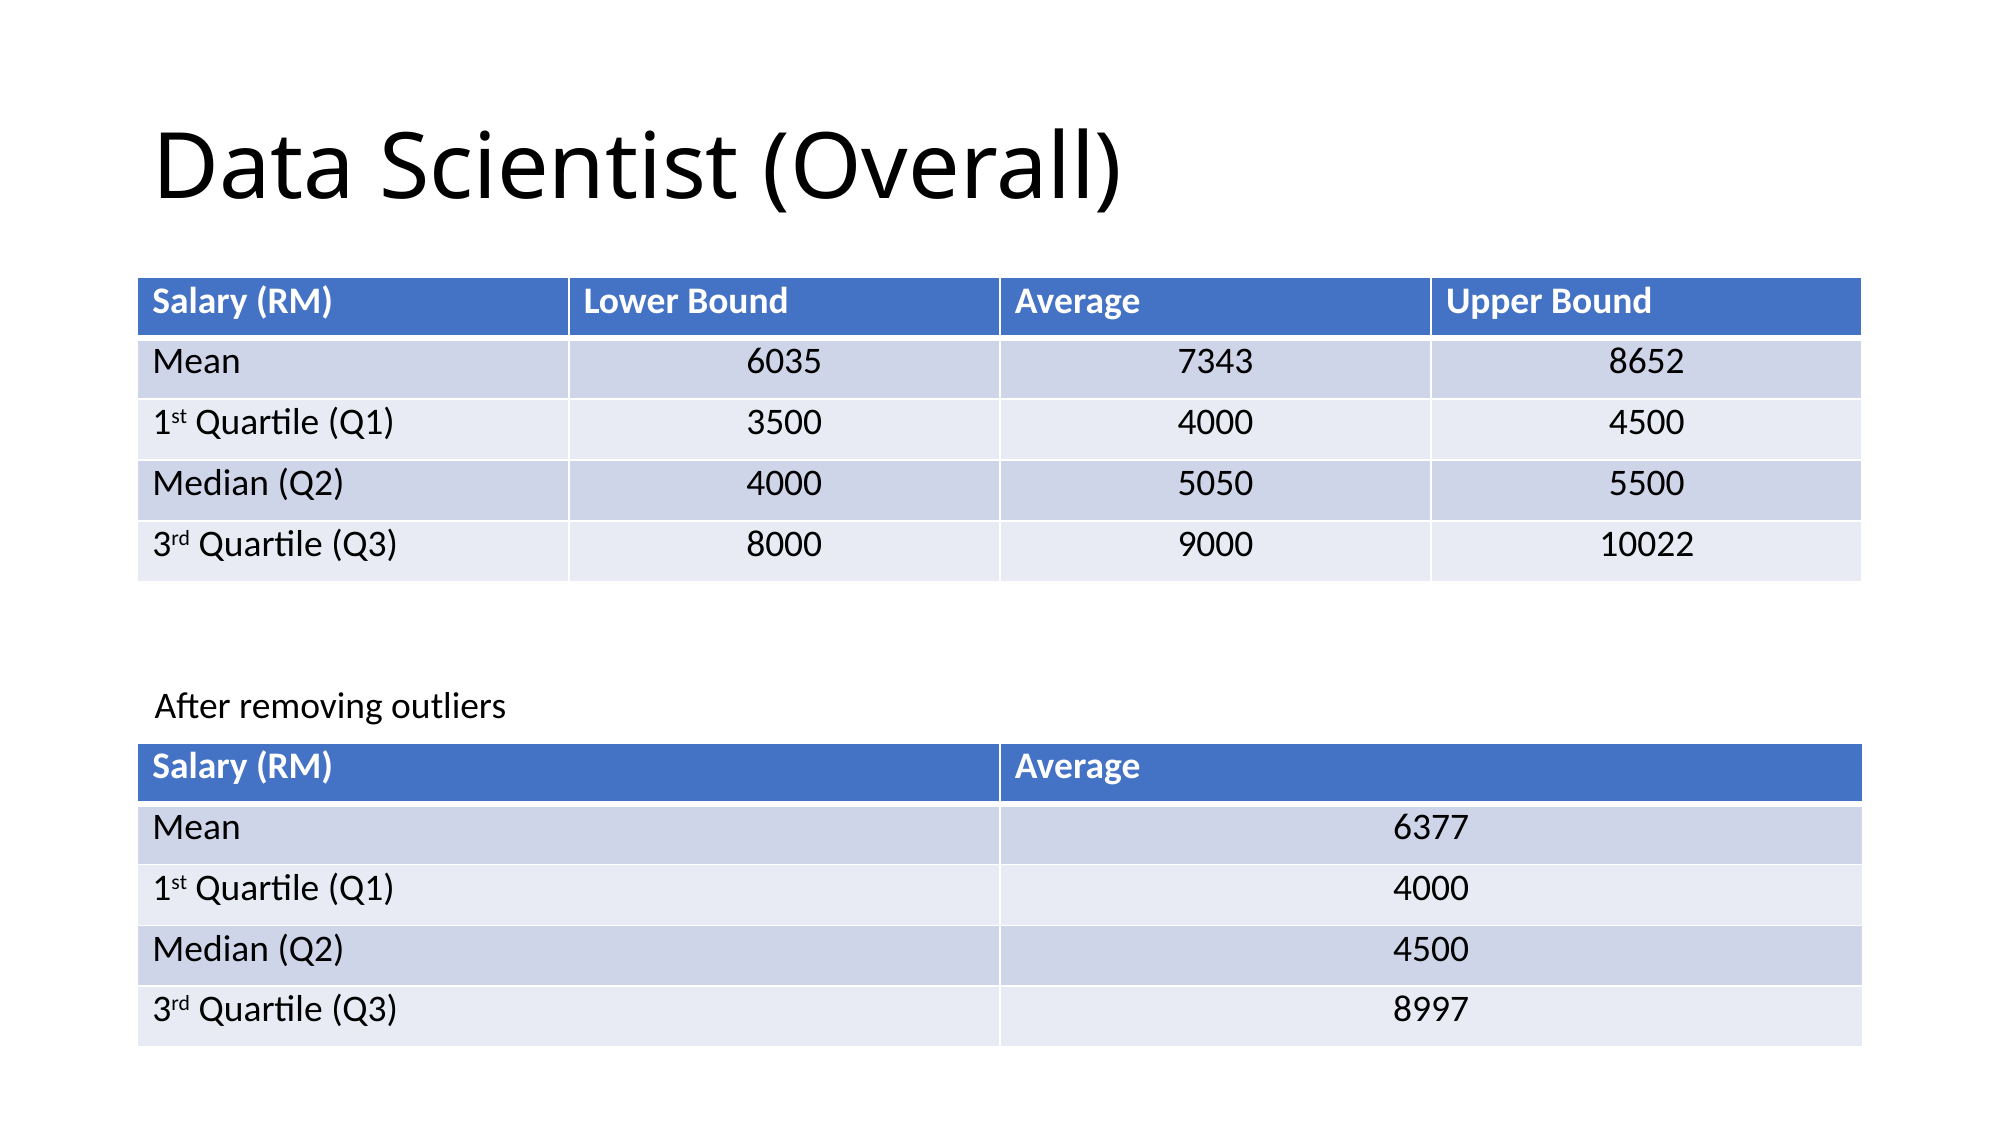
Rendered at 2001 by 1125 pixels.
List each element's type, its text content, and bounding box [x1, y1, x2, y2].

table_cell 3rd Quartile (Q3) [138, 522, 568, 581]
table_cell 8652 [1432, 341, 1861, 398]
table_header Salary (RM) [138, 278, 568, 335]
table_cell 4000 [570, 461, 999, 520]
table_cell 4000 [1001, 865, 1862, 925]
table_header Average [1001, 744, 1862, 801]
text_box After removing outliers [139, 673, 522, 734]
table_cell Mean [138, 341, 568, 398]
table_cell 8000 [570, 522, 999, 581]
table_header Lower Bound [570, 278, 999, 335]
table_cell Median (Q2) [138, 461, 568, 520]
table_cell 1st Quartile (Q1) [138, 865, 999, 925]
table_cell 4000 [1001, 400, 1430, 459]
table_header Upper Bound [1432, 278, 1861, 335]
table_cell 3500 [570, 400, 999, 459]
table_cell 7343 [1001, 341, 1430, 398]
table_cell 5500 [1432, 461, 1861, 520]
table_cell 3rd Quartile (Q3) [138, 987, 999, 1046]
table_cell 4500 [1001, 926, 1862, 985]
table_cell 1st Quartile (Q1) [138, 400, 568, 459]
table_cell 9000 [1001, 522, 1430, 581]
table_cell 10022 [1432, 522, 1861, 581]
title Data Scientist (Overall) [137, 59, 1863, 276]
table_cell Median (Q2) [138, 926, 999, 985]
table_header Salary (RM) [138, 744, 999, 801]
table_header Average [1001, 278, 1430, 335]
table_cell 6035 [570, 341, 999, 398]
table_cell 4500 [1432, 400, 1861, 459]
table_cell 5050 [1001, 461, 1430, 520]
table_cell Mean [138, 807, 999, 864]
table_cell 8997 [1001, 987, 1862, 1046]
table_cell 6377 [1001, 807, 1862, 864]
